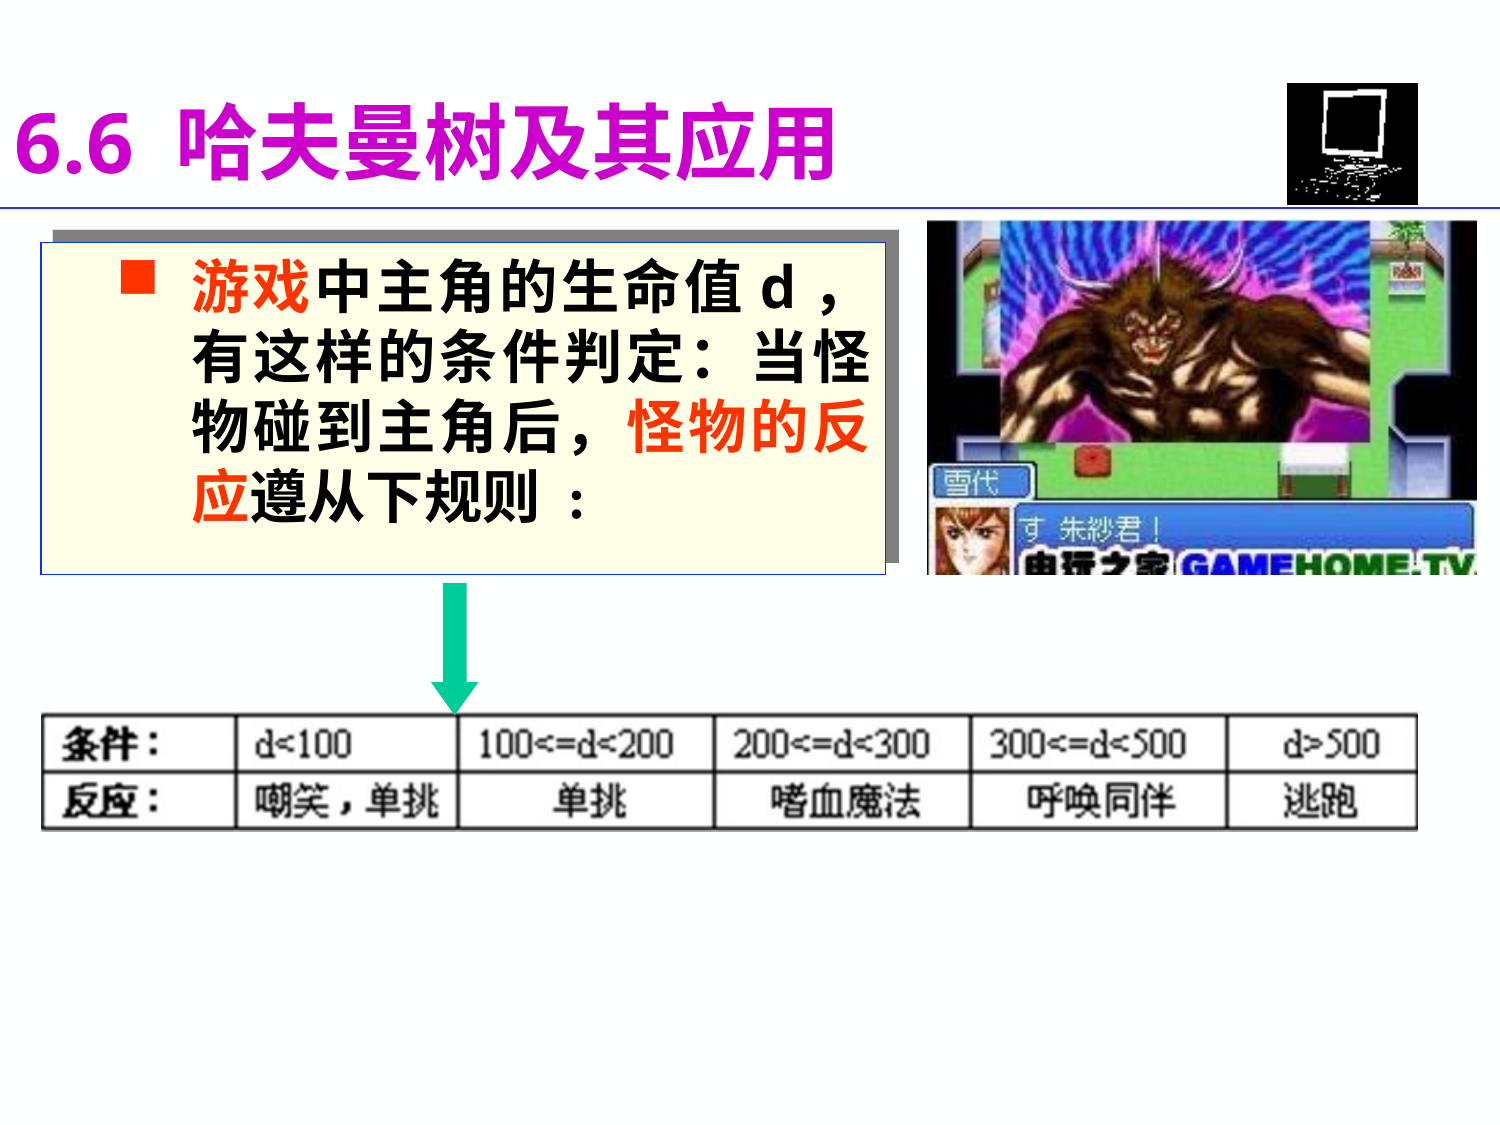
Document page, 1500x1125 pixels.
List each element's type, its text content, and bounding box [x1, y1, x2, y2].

text_box [430, 582, 479, 705]
picture [926, 219, 1477, 575]
text_box 游戏中主角的生命值d，有这样的条件判定：当怪物碰到主角后，怪物的反应遵从下规则 : [41, 242, 886, 575]
picture [1287, 83, 1422, 209]
picture [40, 706, 1418, 833]
text_box 6.6 哈夫曼树及其应用 [0, 83, 1112, 197]
